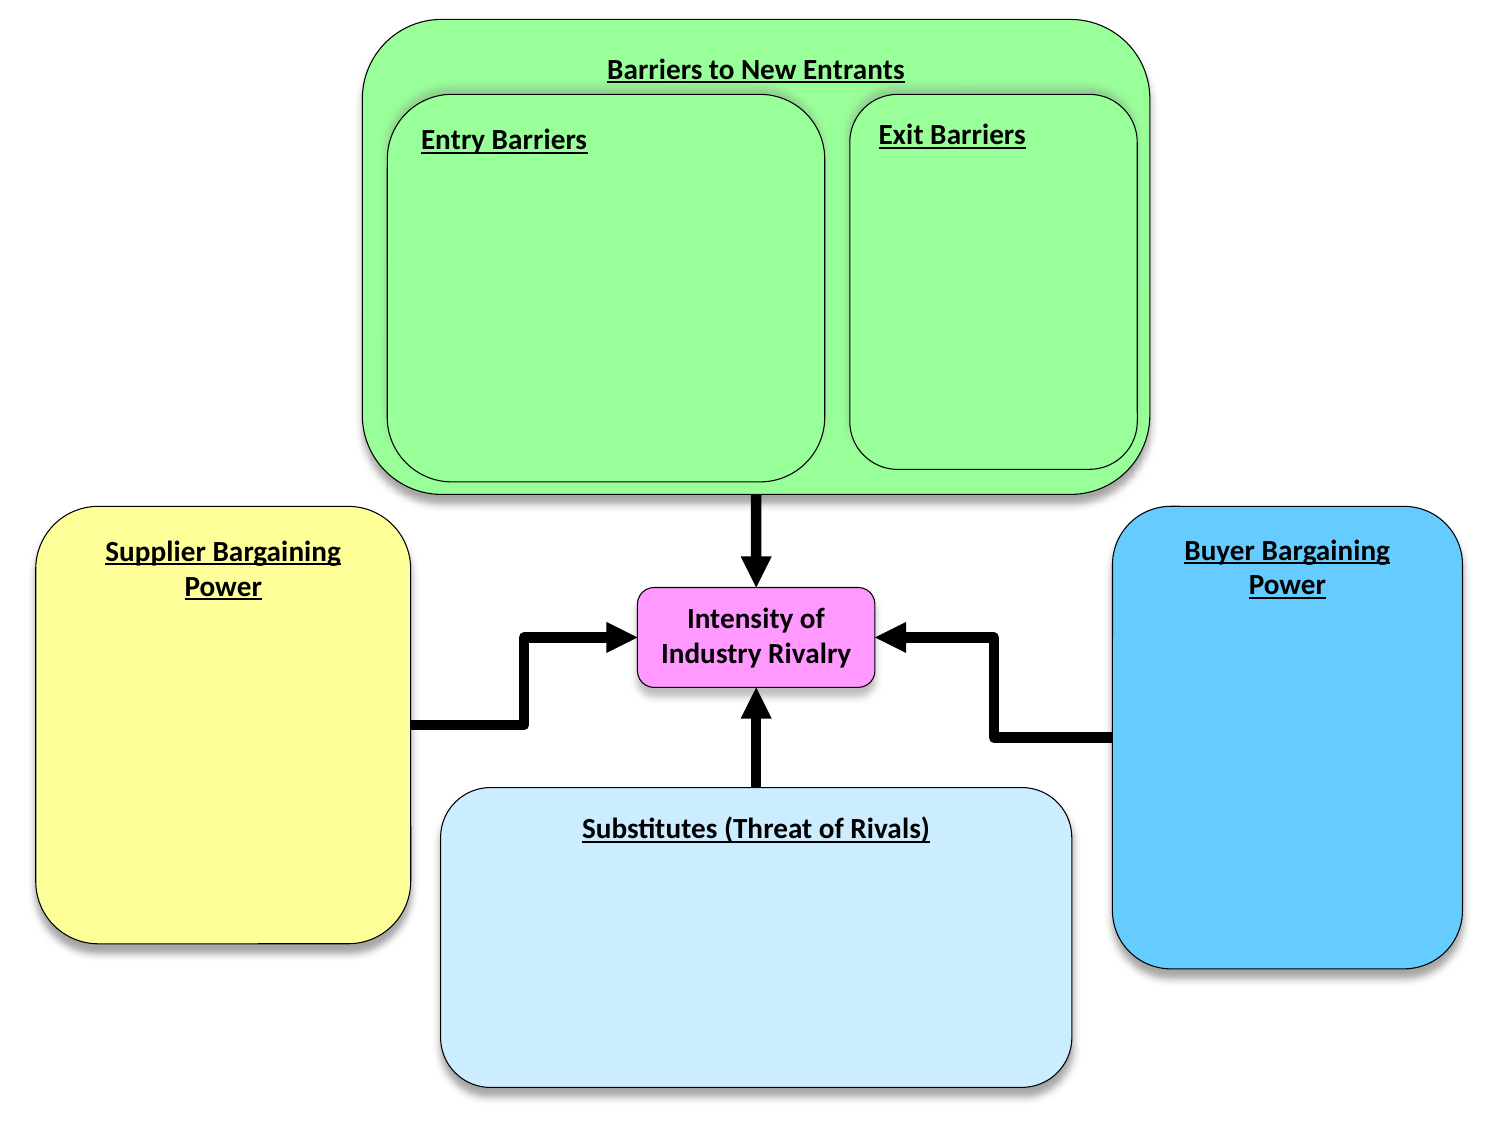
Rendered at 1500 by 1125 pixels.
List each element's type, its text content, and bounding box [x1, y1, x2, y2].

text_box Buyer Bargaining Power [1110, 504, 1465, 971]
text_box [874, 637, 1113, 738]
text_box Supplier Bargaining Power [33, 504, 413, 946]
text_box Exit Barriers [847, 92, 1140, 472]
text_box Barriers to New Entrants [360, 17, 1152, 497]
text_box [410, 637, 638, 726]
text_box Entry Barriers [385, 92, 827, 484]
text_box Intensity of Industry Rivalry [635, 585, 878, 690]
text_box Substitutes (Threat of Rivals) [438, 785, 1074, 1090]
